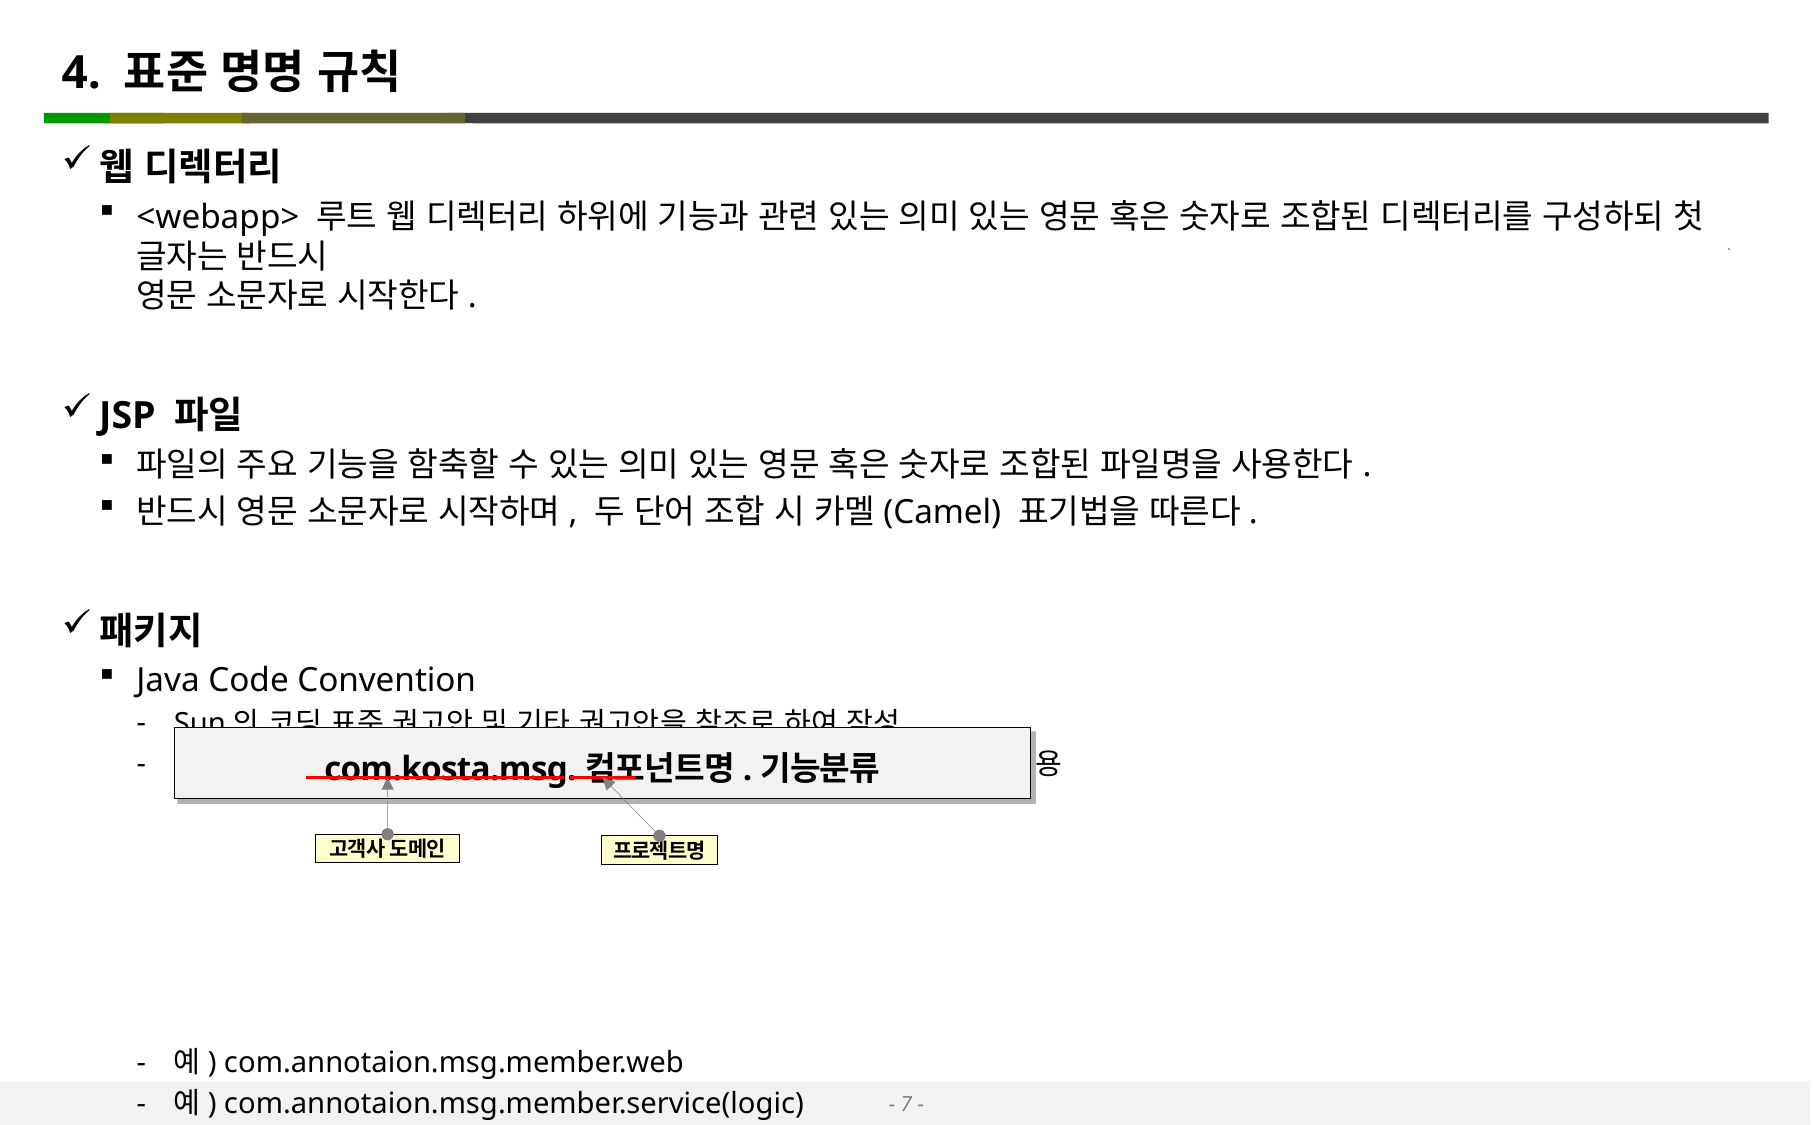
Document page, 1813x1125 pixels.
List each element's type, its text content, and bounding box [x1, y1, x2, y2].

text_box 프로젝트명 [601, 835, 718, 865]
text_box com.kosta.msg.컴포넌트명.기능분류 [174, 727, 1031, 799]
title 4. 표준 명명 규칙 [55, 22, 1557, 118]
text_box 고객사 도메인 [315, 834, 460, 863]
list 웹 디렉터리 <webapp> 루트 웹 디렉터리 하위에 기능과 관련 있는 의미 있는 영문 혹은 숫자로 조합된 디렉터리를 구성하되 첫 글자는 반드시 영문 소문자로 시작한다. JSP 파일 파일의 주요 기능을 함축할 수 있는 의미 있는 영문 혹은 숫자로 조합된 파일명을 사용한다. 반드시 영문 소문자로 시작하며, 두 단어 조합 시 카멜(Camel) 표기법을 따른다. 패키지 Java Code Convention Sun의 코딩 표준 권고안 및 기타 권고안을 참조로 하여 작성 Eclipse의 Code conventions, Code templates, Importer 등을 활용 예) com.annotaion.msg.member.web 예) com.annotaion.msg.member.service(logic) 예) com.annotaion.msg.member.dao 예) com.annotaion.msg.member.domain(dto) [55, 137, 1781, 1102]
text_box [602, 777, 660, 837]
